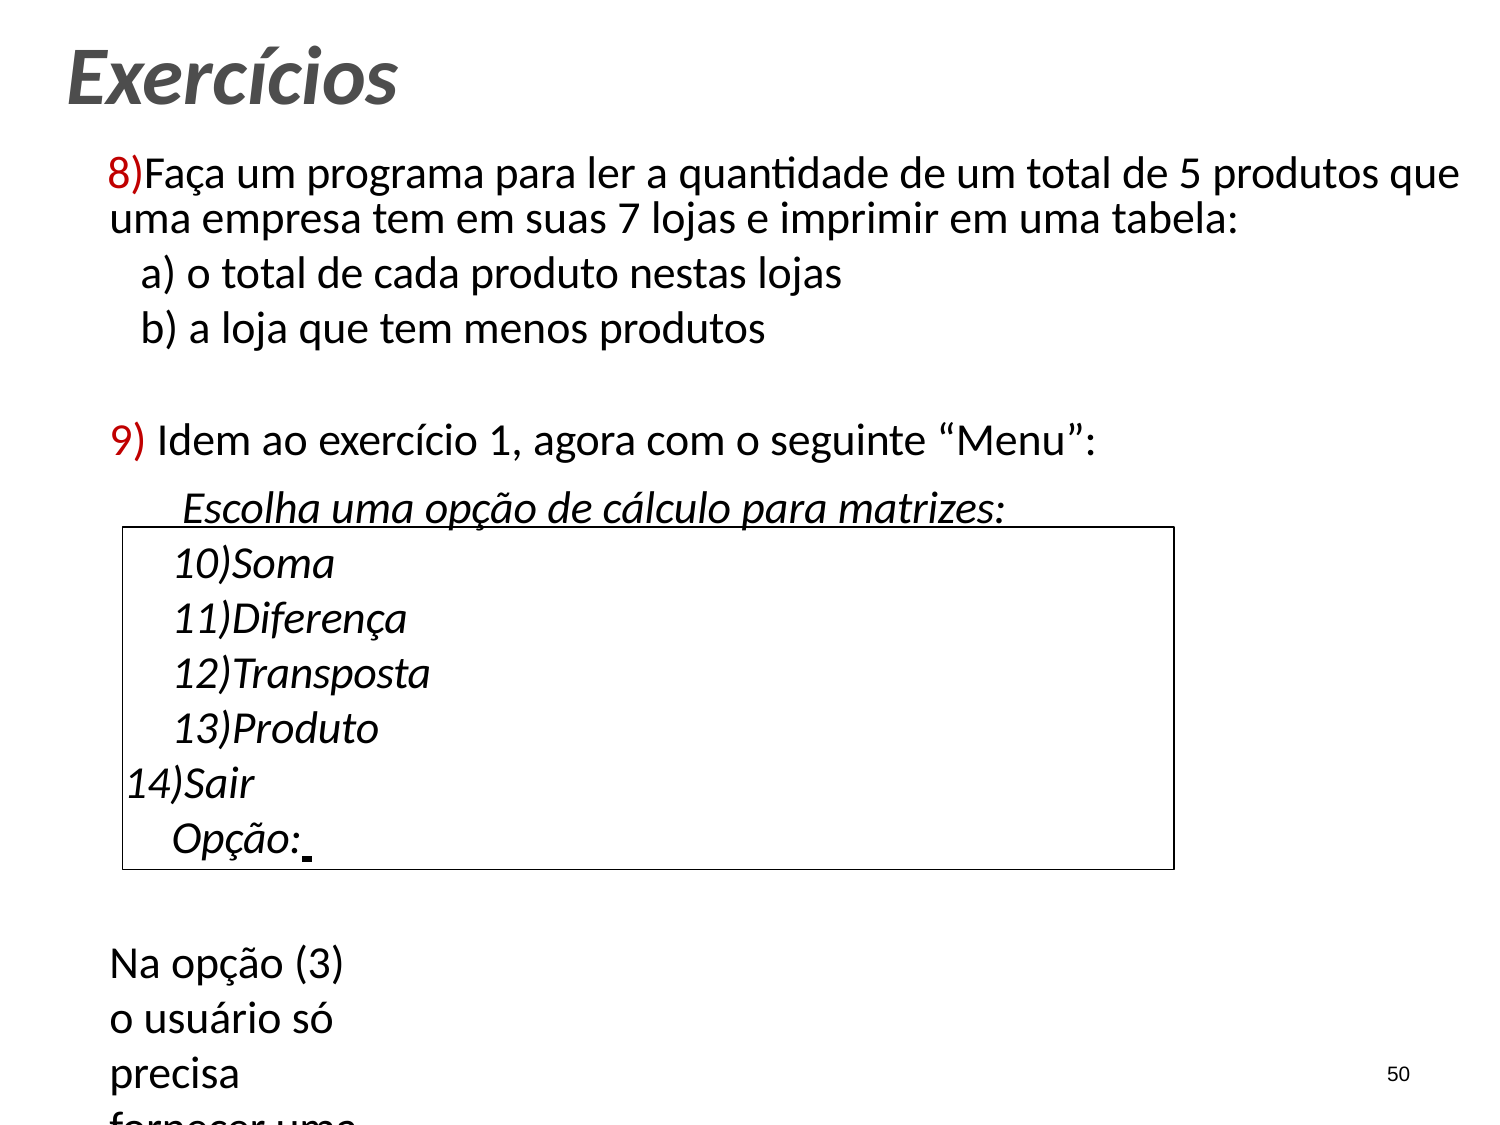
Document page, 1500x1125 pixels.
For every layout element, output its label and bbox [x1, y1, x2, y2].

slide_number [1382, 1060, 1415, 1125]
text_box [107, 141, 1486, 1125]
title [64, 19, 404, 210]
